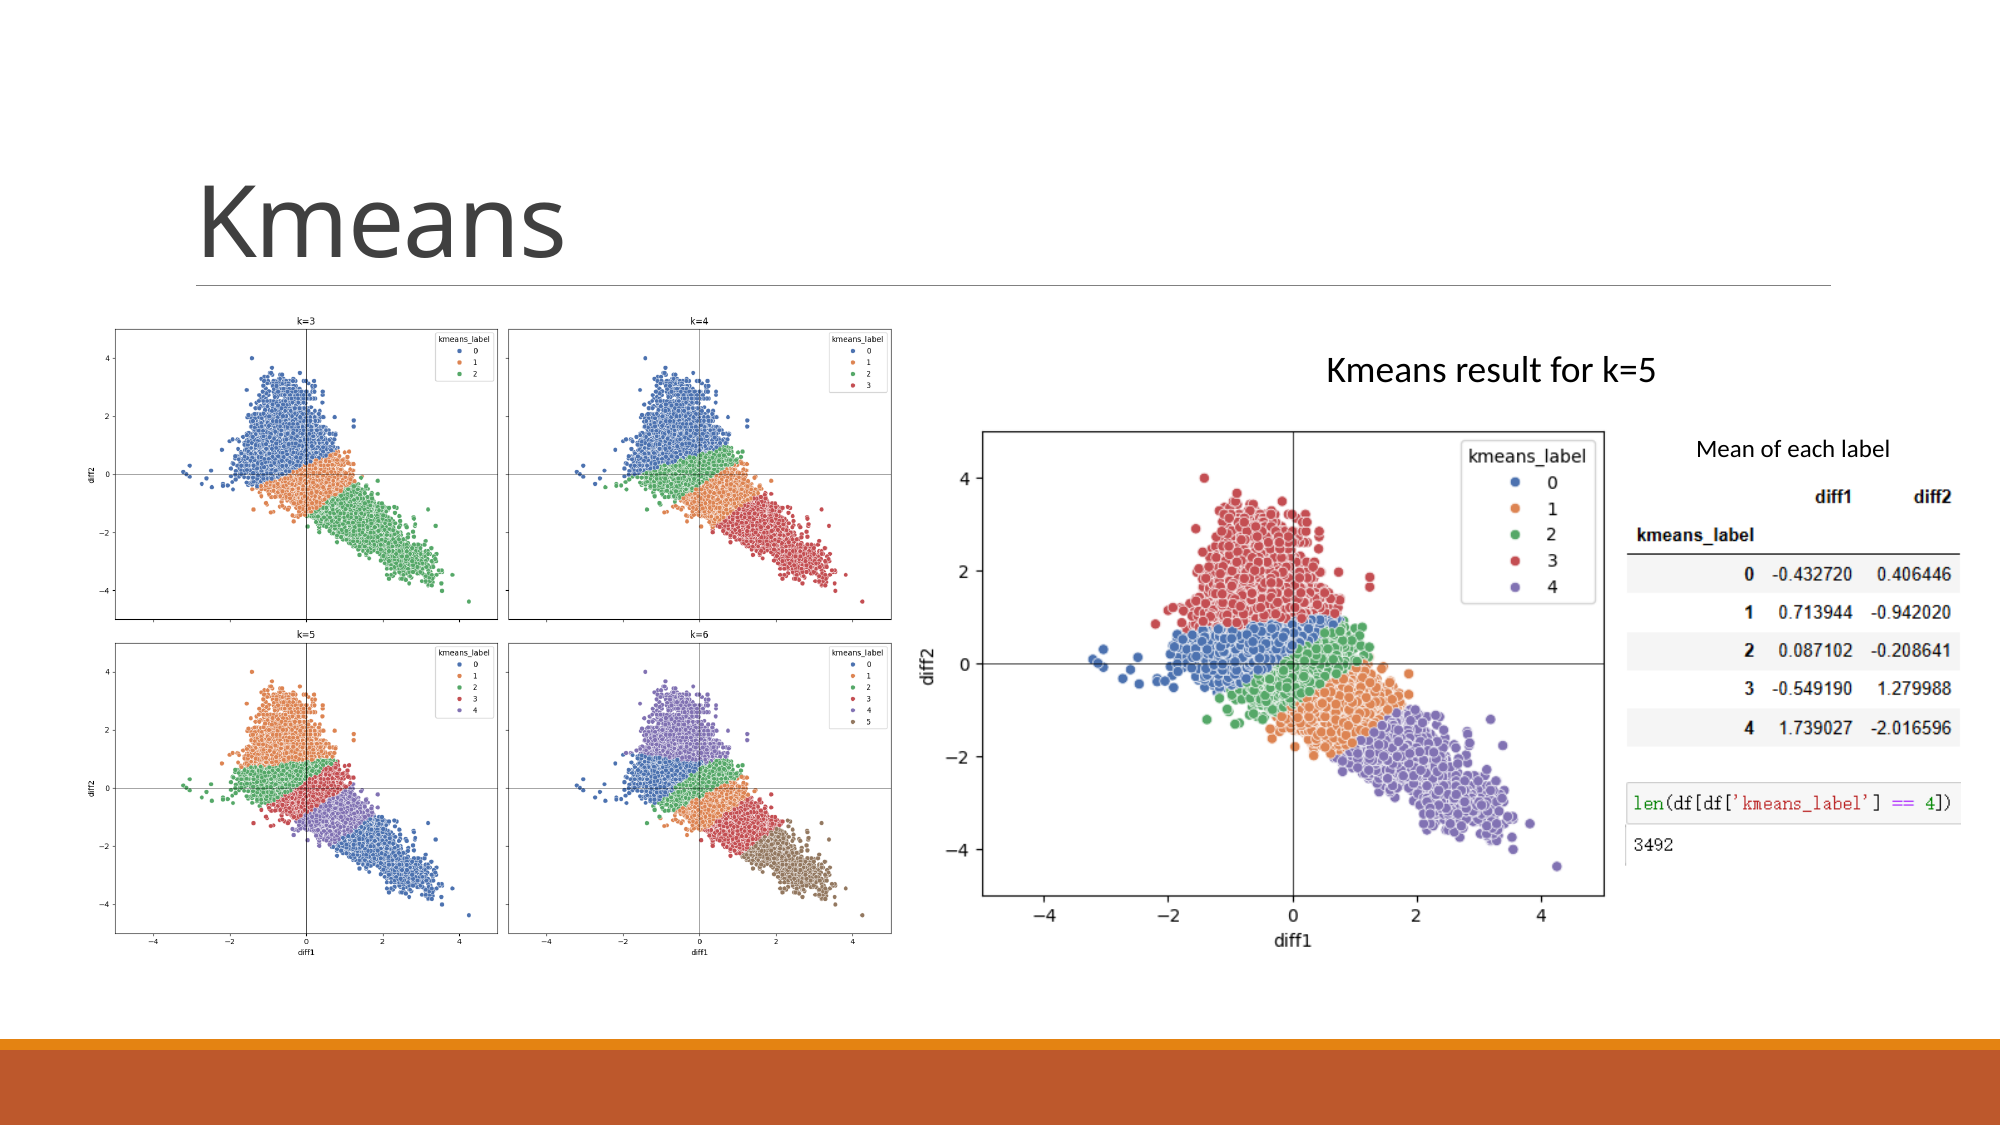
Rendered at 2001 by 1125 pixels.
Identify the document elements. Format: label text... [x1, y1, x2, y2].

title Kmeans [180, 47, 1830, 285]
text_box Mean of each label [1681, 424, 1918, 470]
picture [1625, 781, 1961, 871]
picture [907, 419, 1972, 962]
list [81, 310, 897, 962]
text_box Kmeans result for k=5 [1311, 337, 1682, 398]
